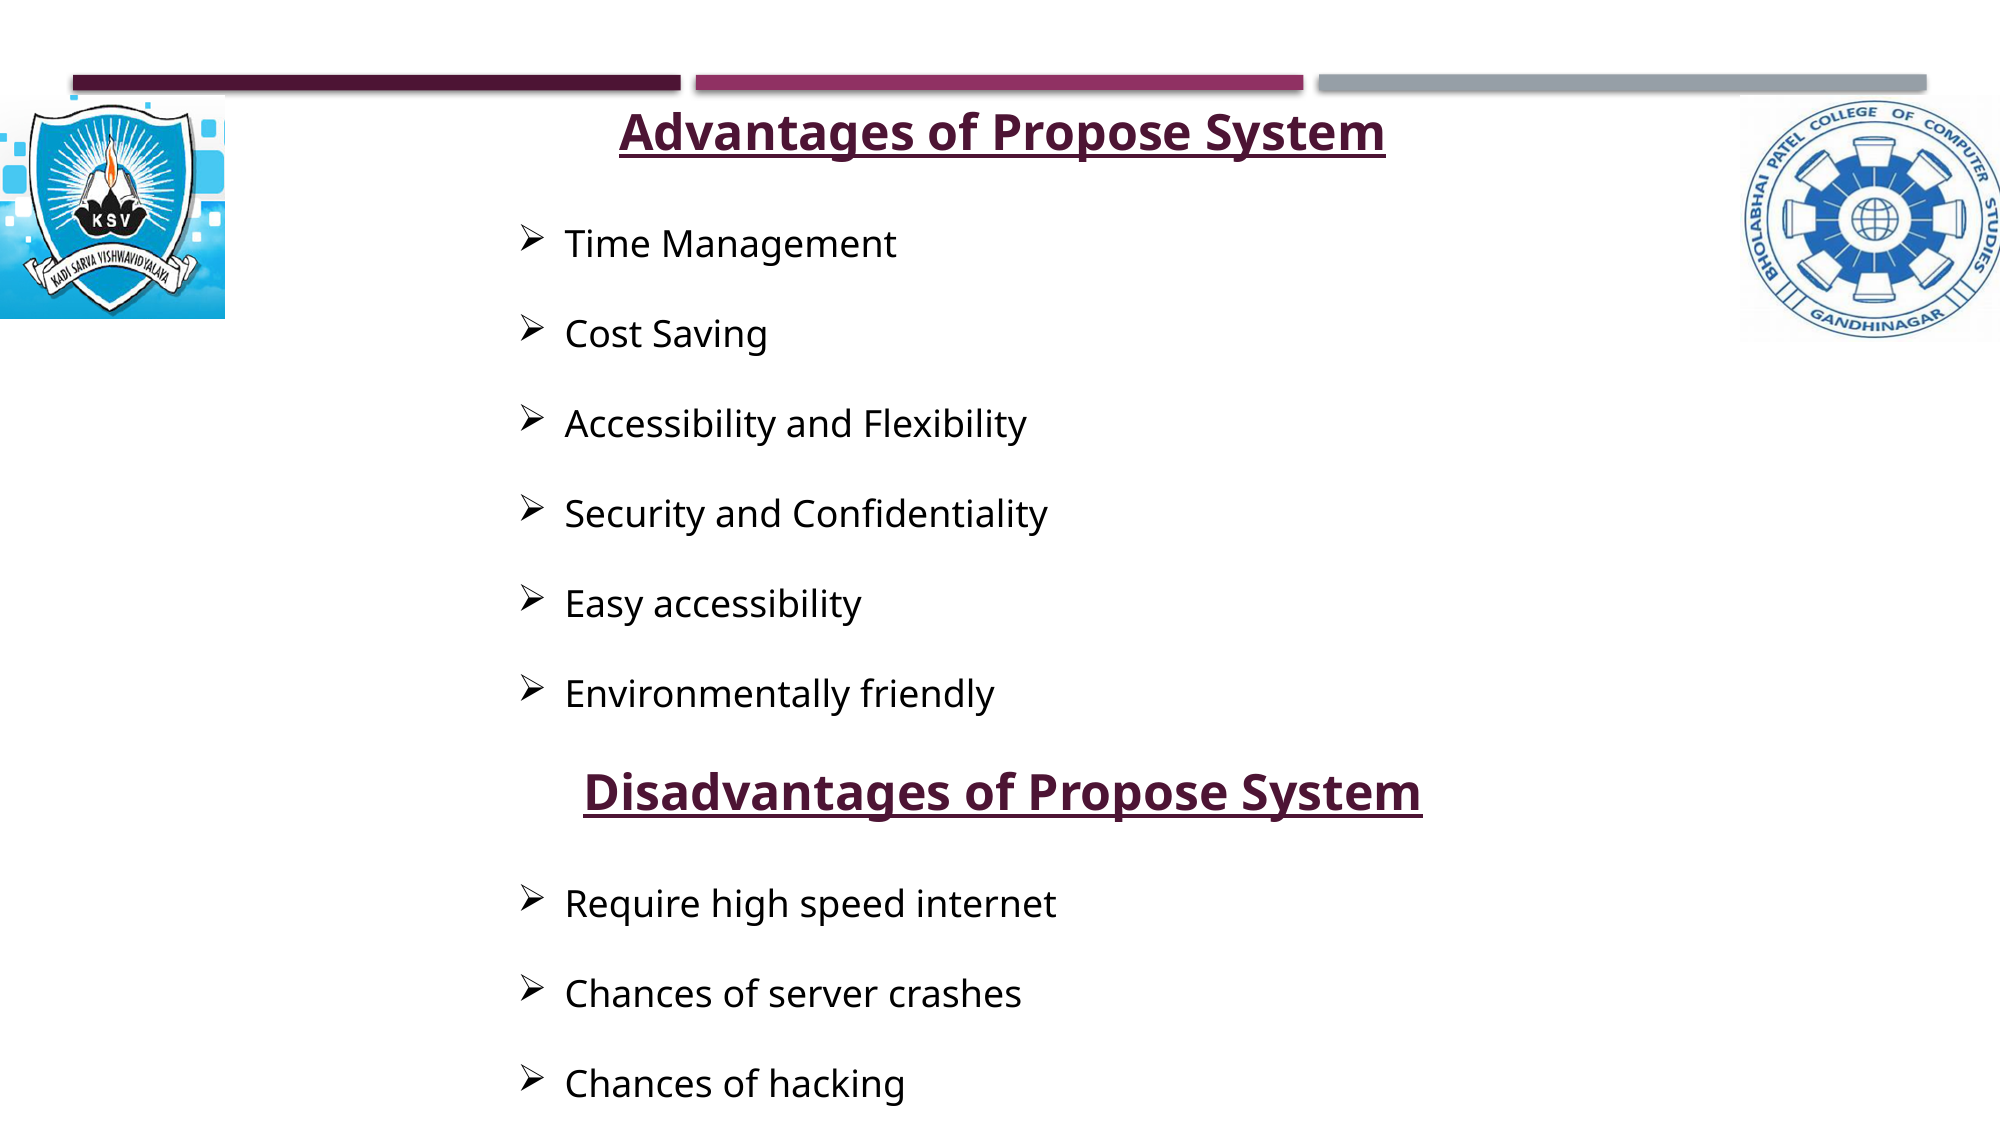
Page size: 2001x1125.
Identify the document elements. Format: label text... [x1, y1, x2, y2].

picture [1740, 95, 2000, 343]
picture [0, 95, 226, 314]
text_box Advantages of Propose System Time Management Cost Saving Accessibility and Flexibility Security and Confidentiality Easy accessibility Environmentally friendly Disadvantages of Propose System Require high speed internet Chances of server crashes Chances of hacking [503, 92, 1503, 1125]
